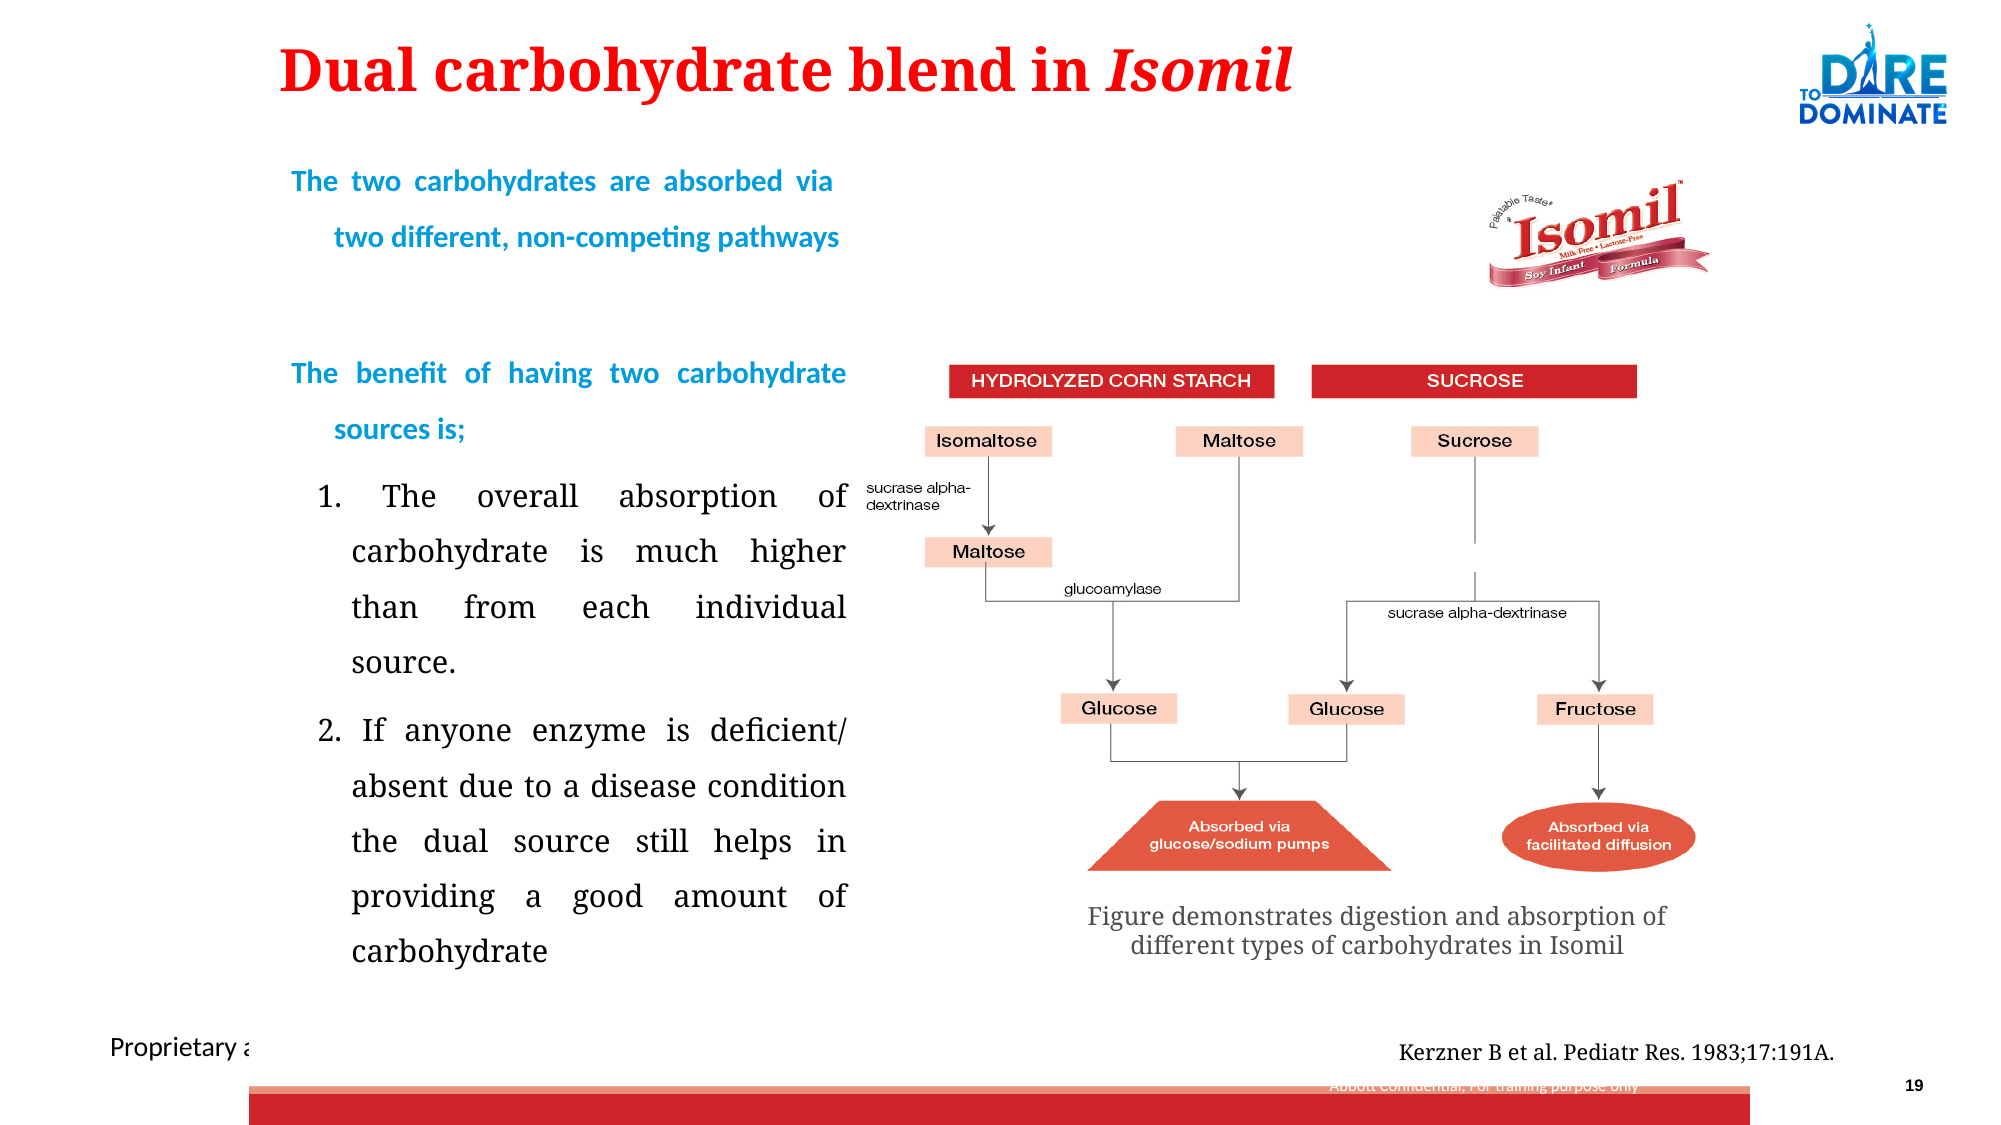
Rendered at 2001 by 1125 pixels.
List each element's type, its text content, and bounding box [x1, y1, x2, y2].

text_box Kerzner B et al. Pediatr Res. 1983;17:191A. [1754, 1030, 1851, 1072]
slide_number 19 [1882, 1042, 1947, 1103]
picture [1800, 22, 1947, 124]
picture [249, 134, 1751, 1125]
title Dual carbohydrate blend in Isomil [279, 10, 1481, 133]
